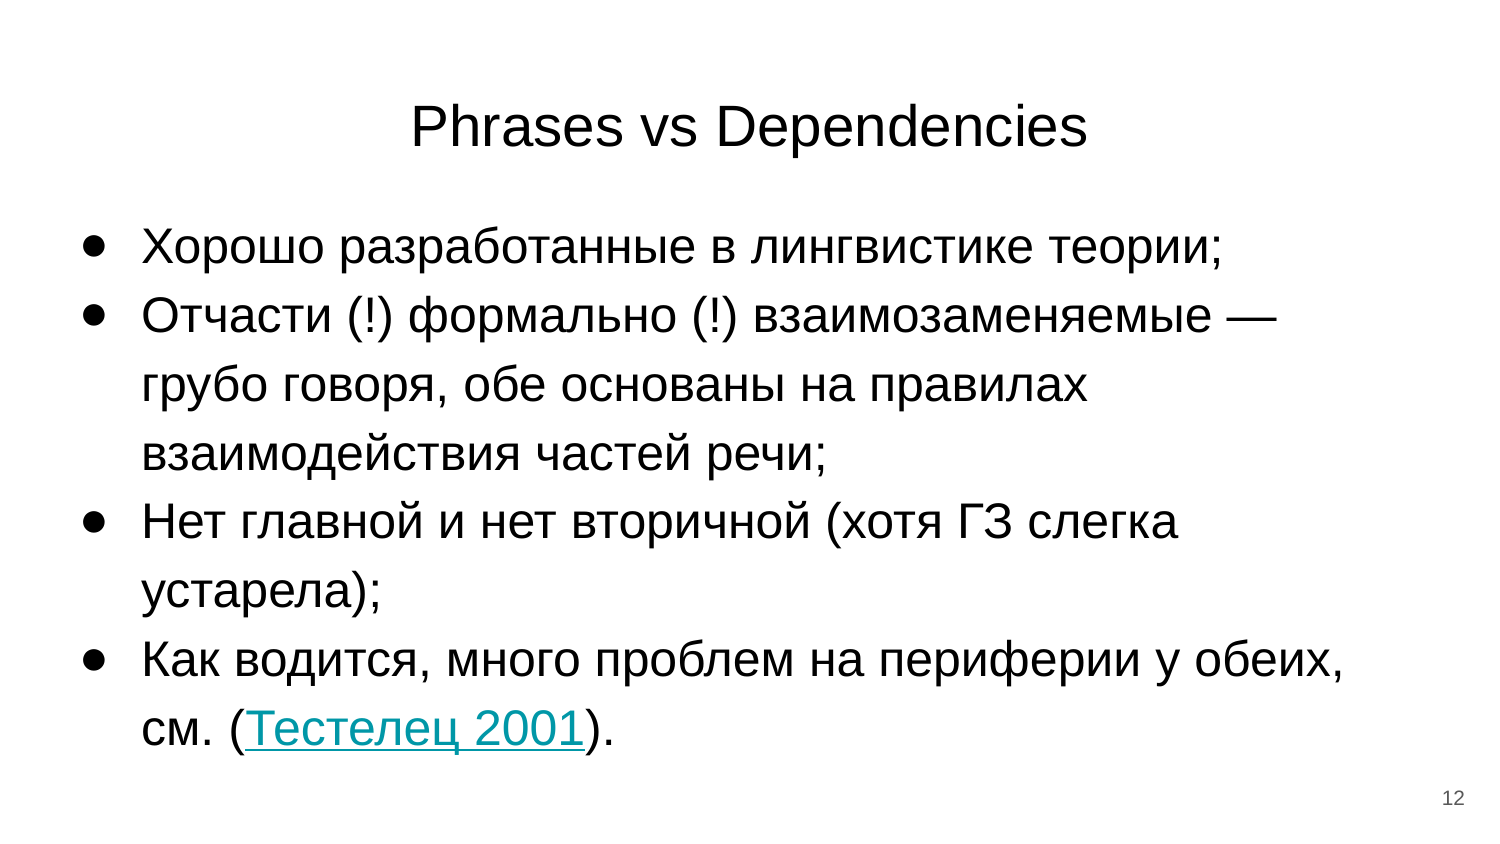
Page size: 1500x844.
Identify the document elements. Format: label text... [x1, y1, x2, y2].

slide_number ‹#› [1389, 764, 1480, 830]
list Хорошо разработанные в лингвистике теории; Отчасти (!) формально (!) взаимозаменяемые — грубо говоря, обе основаны на правилах взаимодействия частей речи; Нет главной и нет вторичной (хотя ГЗ слегка устарела); Как водится, много проблем на периферии у обеих, см. (Тестелец 2001). [51, 189, 1449, 750]
title Phrases vs Dependencies [51, 72, 1449, 167]
